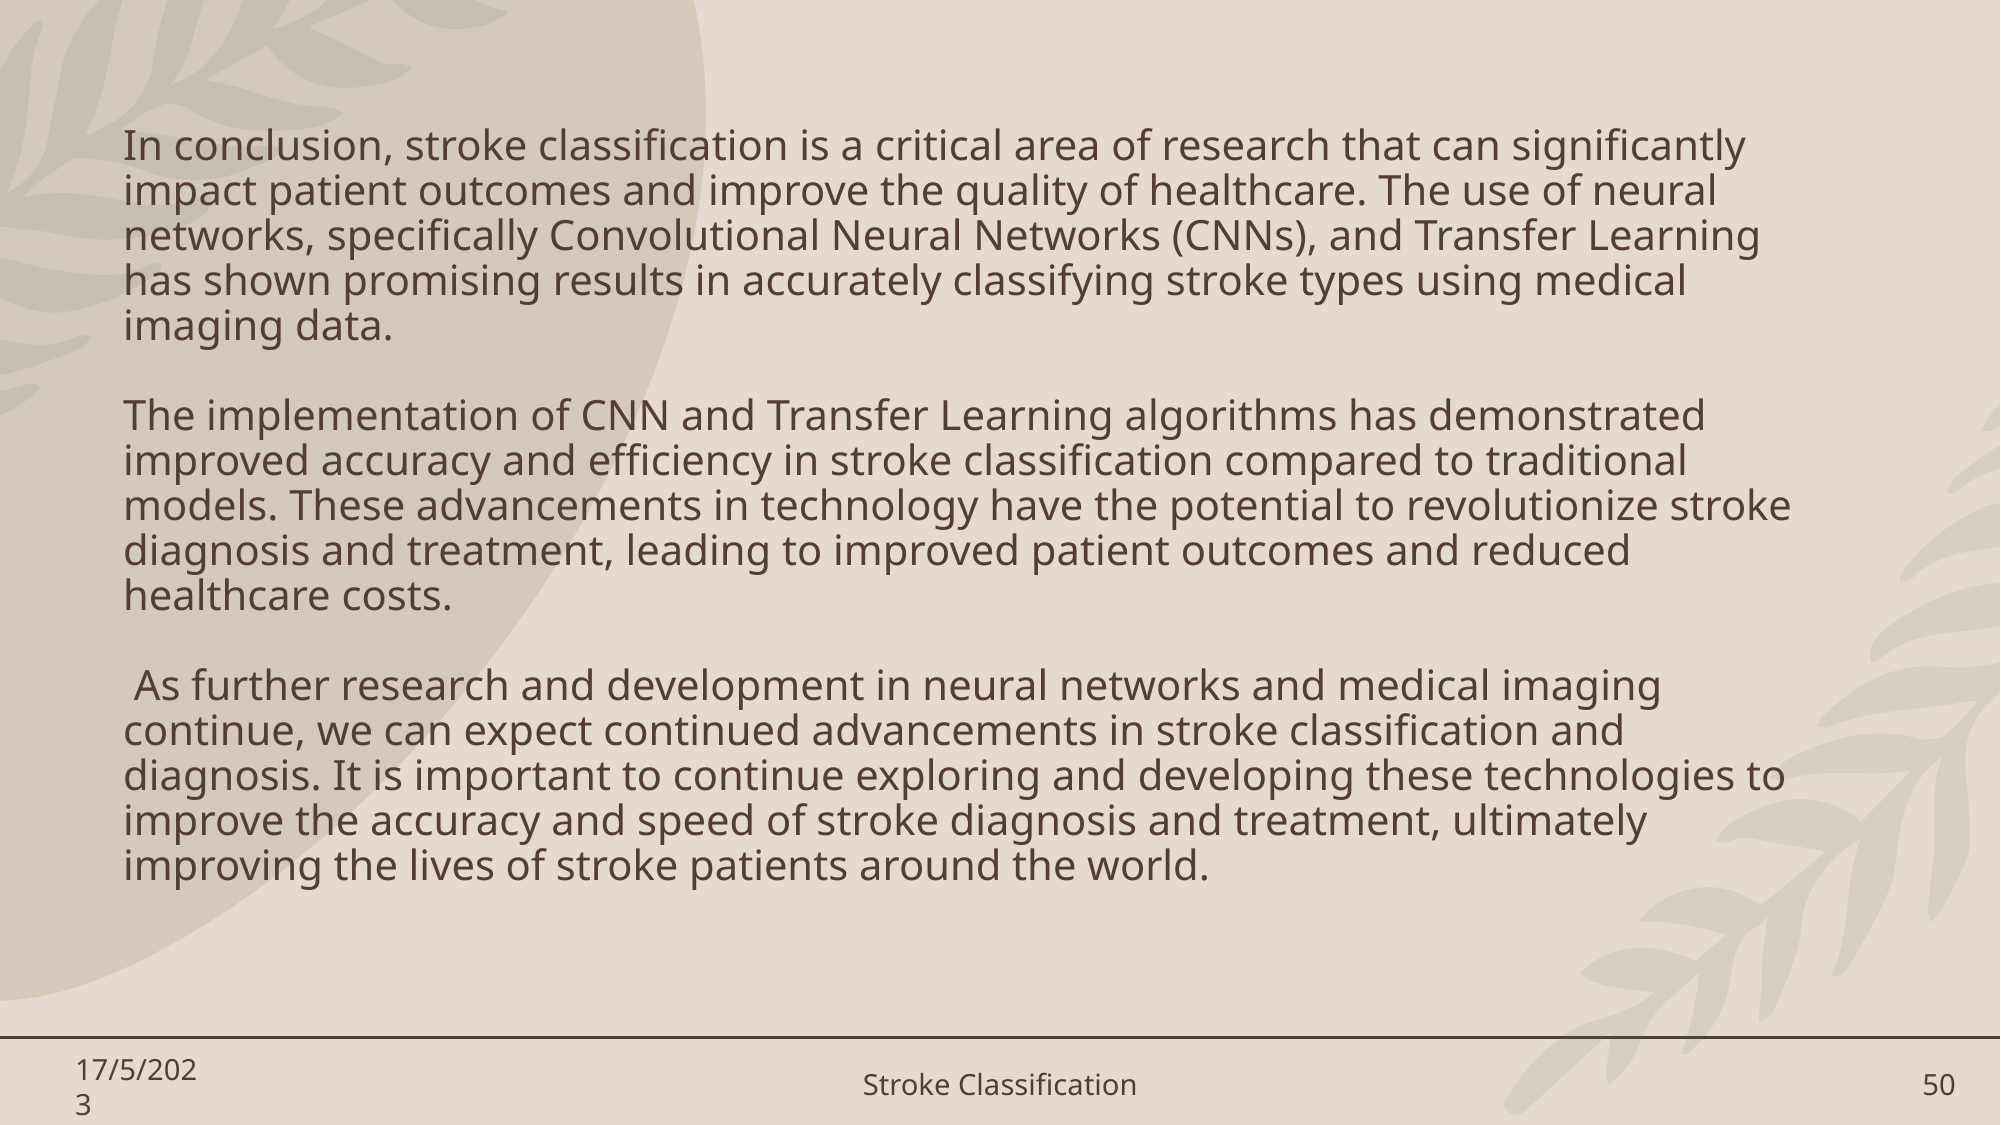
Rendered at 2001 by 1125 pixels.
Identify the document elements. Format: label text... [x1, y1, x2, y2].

slide_number 50 [1808, 1060, 1971, 1112]
footer Stroke Classification [718, 1060, 1283, 1112]
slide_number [60, 1060, 222, 1112]
title In conclusion, stroke classification is a critical area of research that can significantly impact patient outcomes and improve the quality of healthcare. The use of neural networks, specifically Convolutional Neural Networks (CNNs), and Transfer Learning has shown promising results in accurately classifying stroke types using medical imaging data. The implementation of CNN and Transfer Learning algorithms has demonstrated improved accuracy and efficiency in stroke classification compared to traditional models. These advancements in technology have the potential to revolutionize stroke diagnosis and treatment, leading to improved patient outcomes and reduced healthcare costs. As further research and development in neural networks and medical imaging continue, we can expect continued advancements in stroke classification and diagnosis. It is important to continue exploring and developing these technologies to improve the accuracy and speed of stroke diagnosis and treatment, ultimately improving the lives of stroke patients around the world. [108, 451, 1834, 563]
